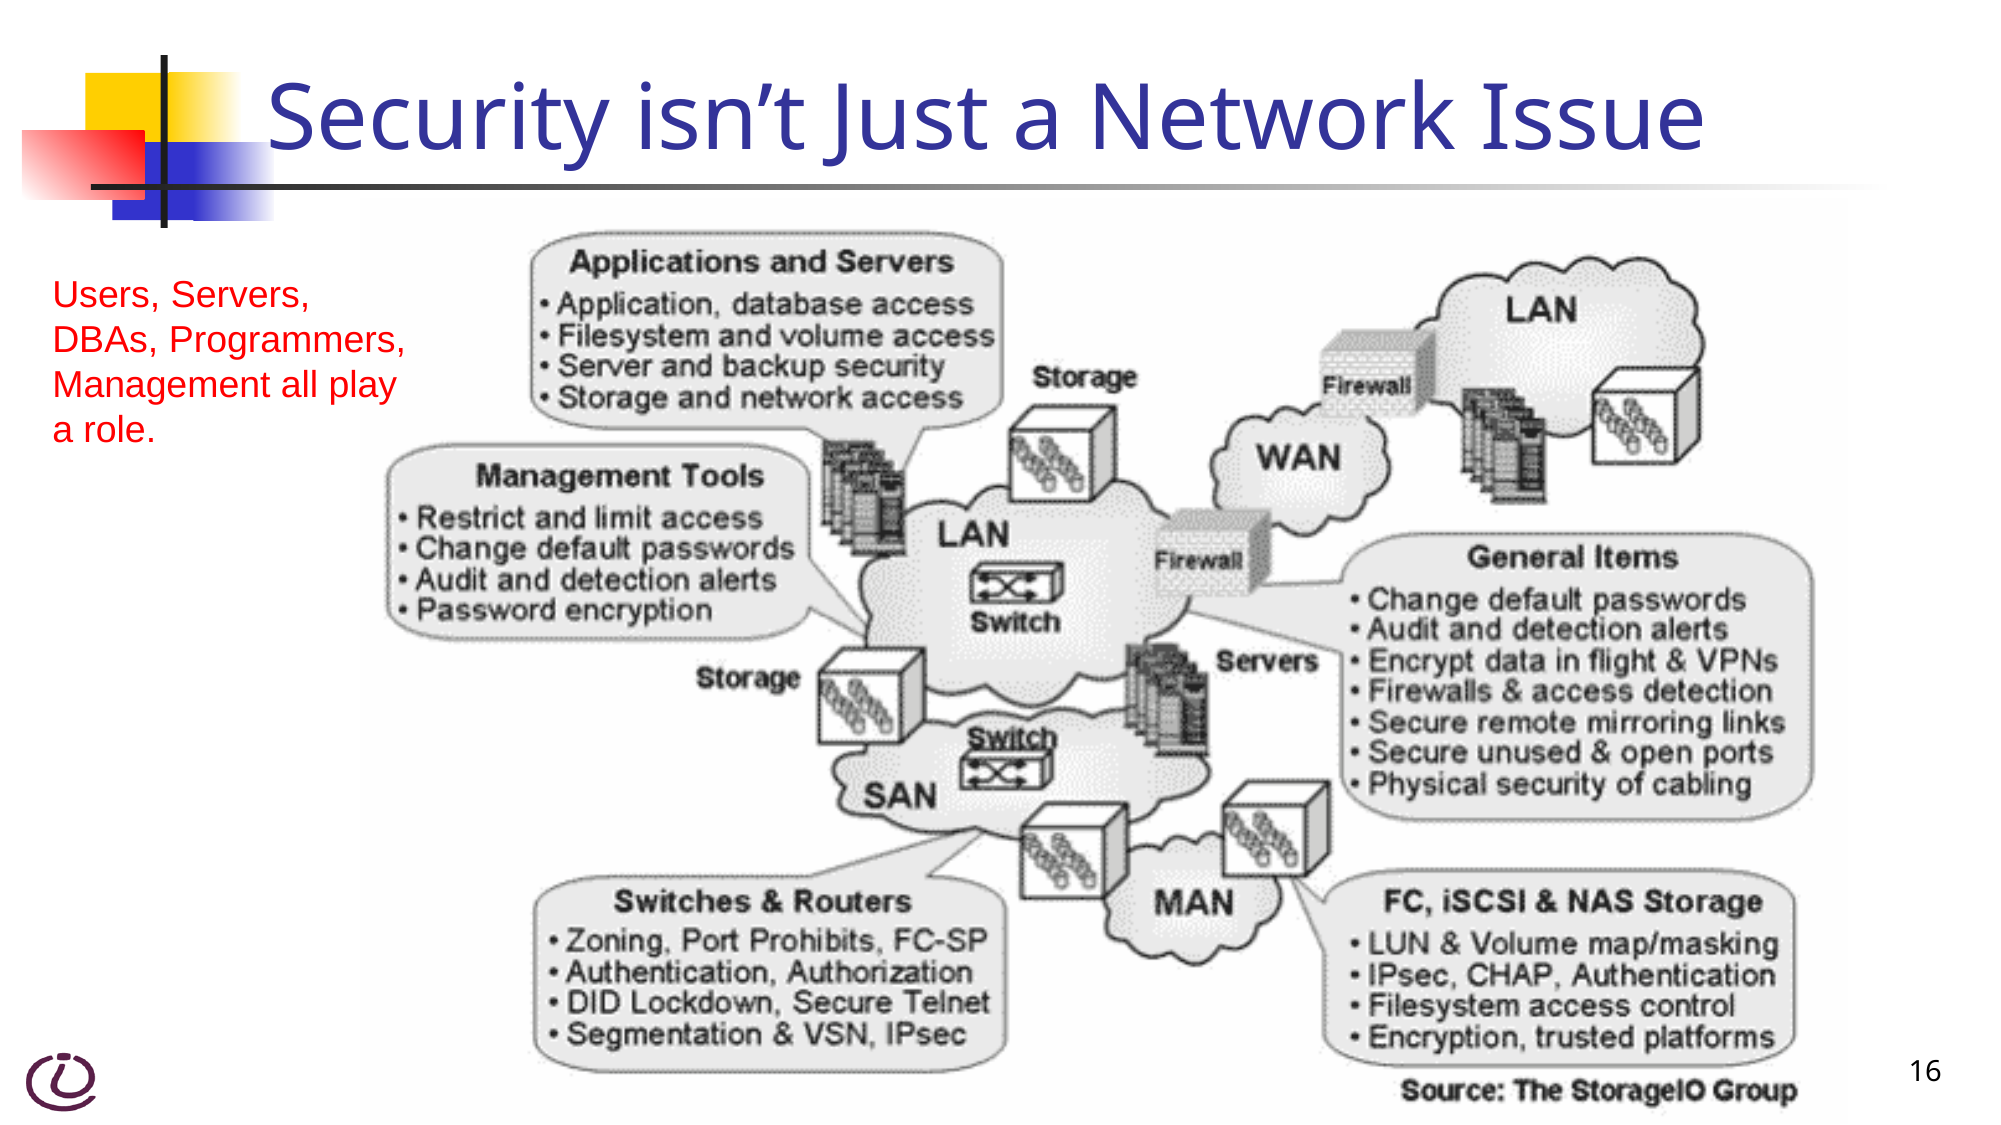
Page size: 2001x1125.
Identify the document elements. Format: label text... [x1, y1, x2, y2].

title Security isn’t Just a Network Issue [251, 35, 1957, 175]
picture [359, 197, 1849, 1124]
slide_number 16 [1853, 1049, 1958, 1100]
text_box Users, Servers, DBAs, Programmers, Management all play a role. [37, 262, 354, 458]
picture [21, 1049, 101, 1113]
